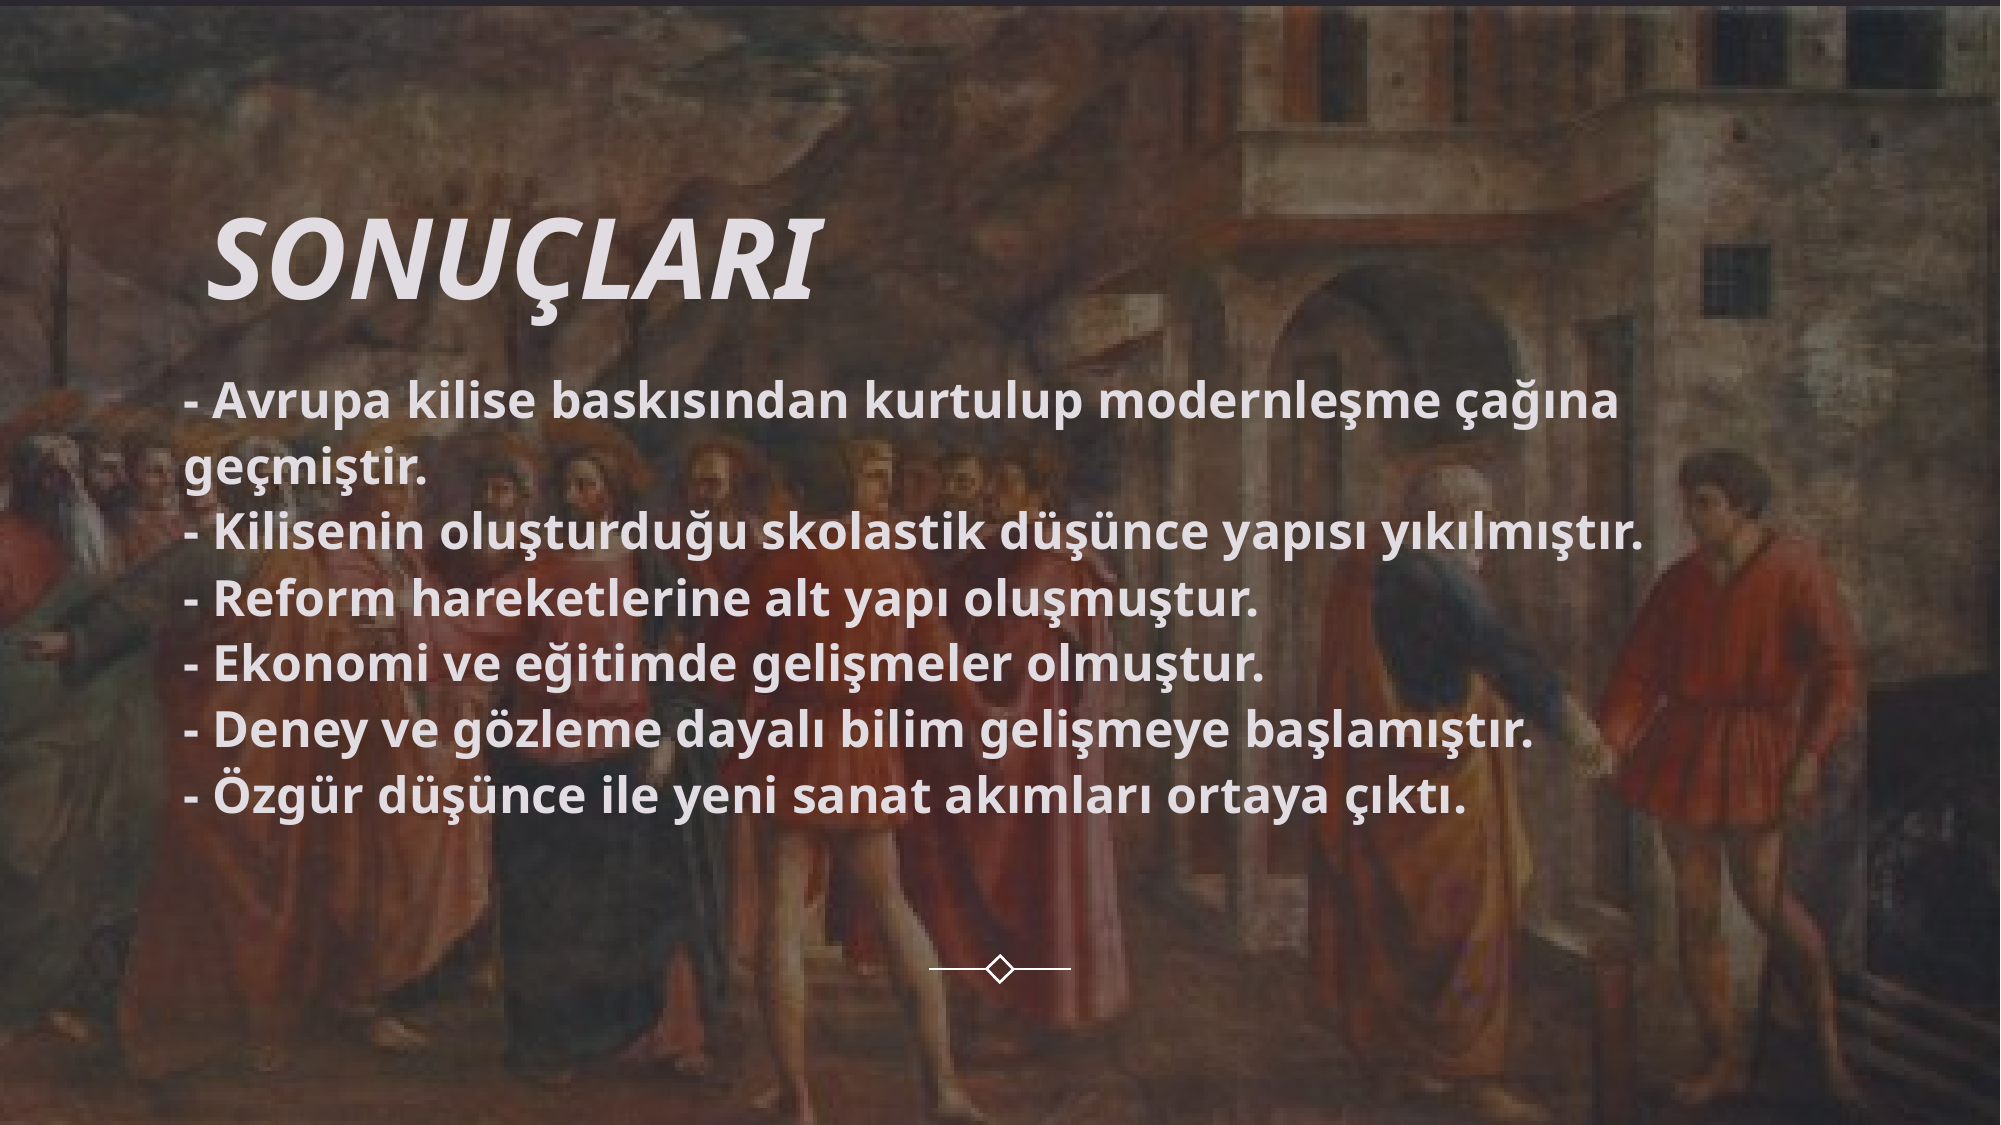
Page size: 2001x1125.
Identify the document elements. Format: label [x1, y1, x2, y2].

text_box [928, 959, 1072, 979]
text_box [0, 0, 2000, 6]
picture [0, 6, 2000, 1125]
